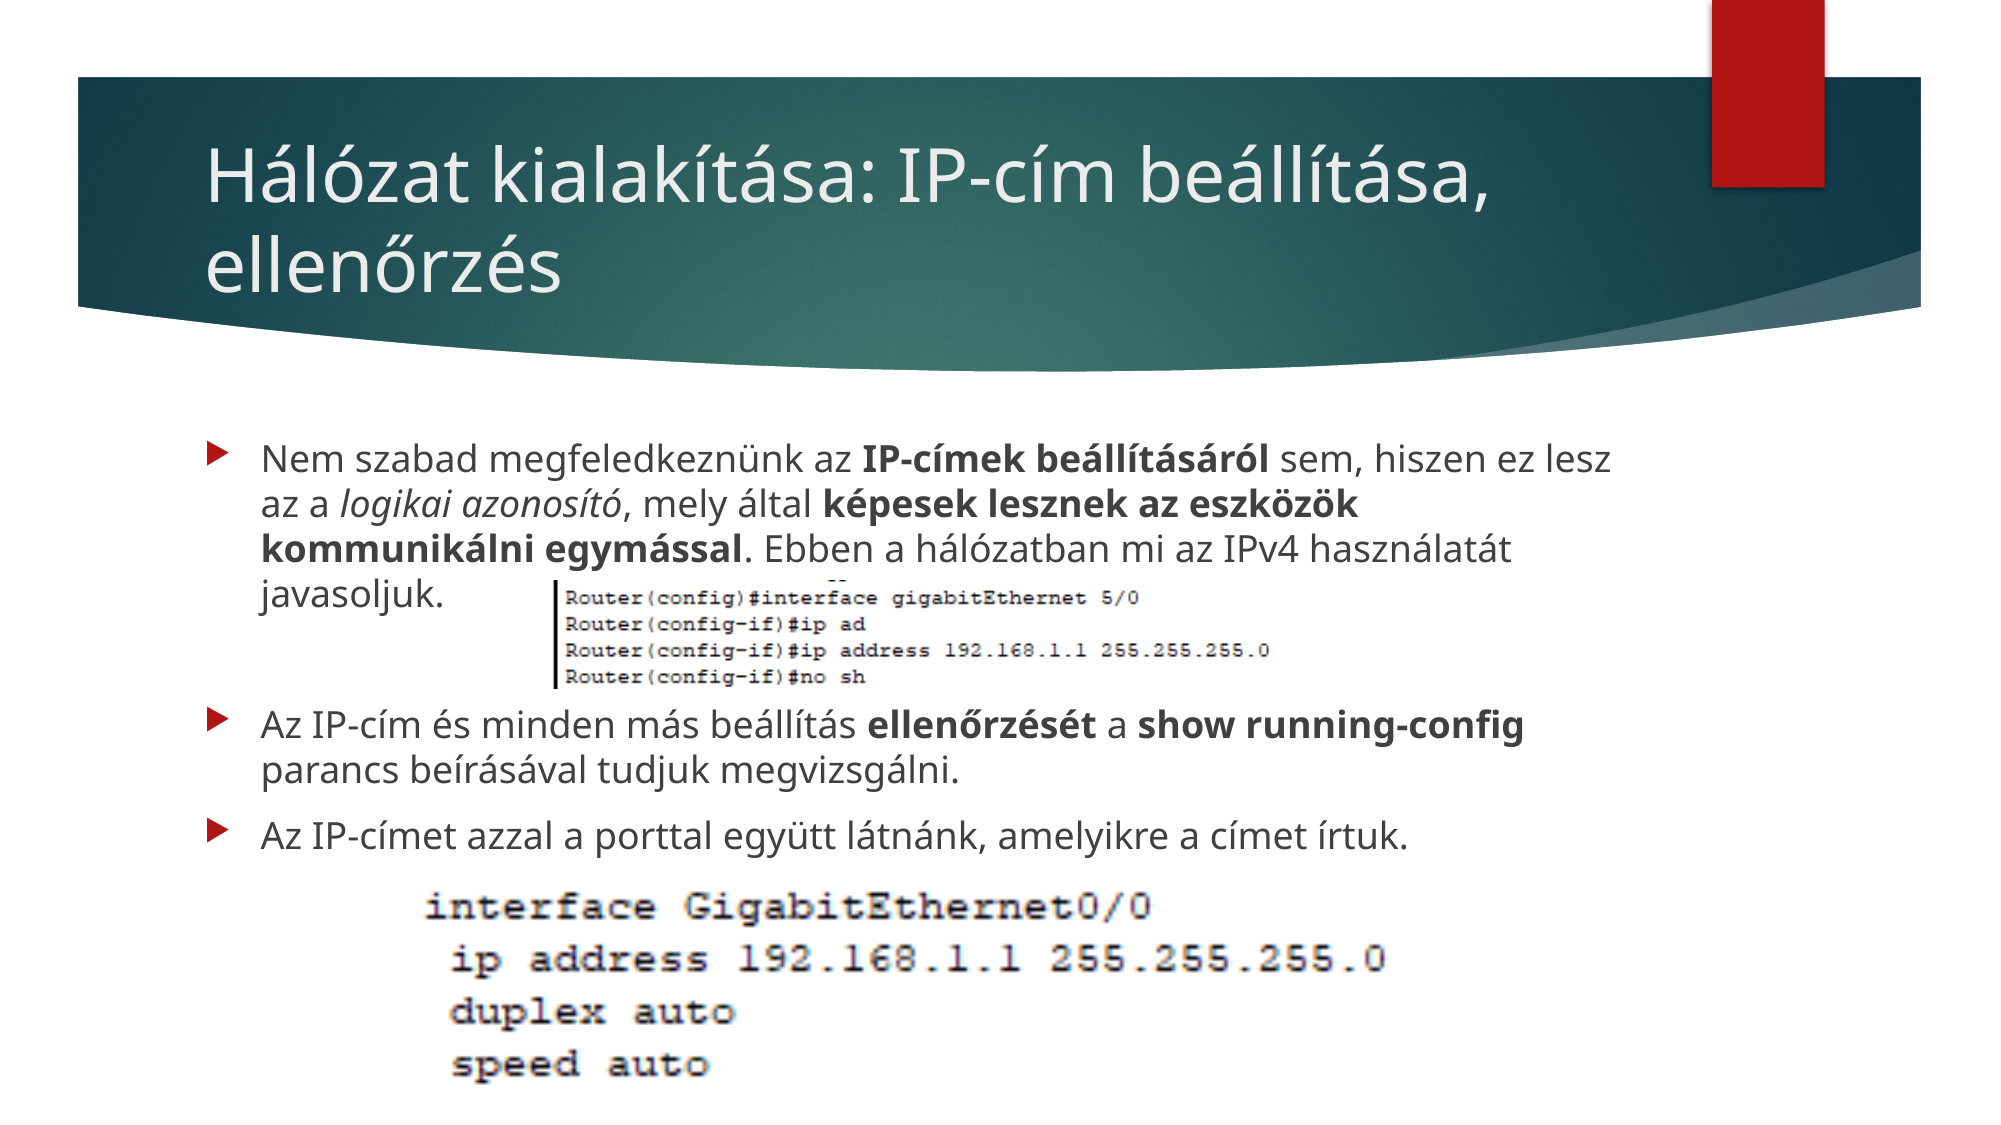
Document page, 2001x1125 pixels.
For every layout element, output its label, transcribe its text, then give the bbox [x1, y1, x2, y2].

title Hálózat kialakítása: IP-cím beállítása, ellenőrzés [189, 159, 1638, 276]
picture [421, 879, 1404, 1096]
list Nem szabad megfeledkeznünk az IP-címek beállításáról sem, hiszen ez lesz az a logikai azonosító, mely által képesek lesznek az eszközök kommunikálni egymással. Ebben a hálózatban mi az IPv4 használatát javasoljuk. Az IP-cím és minden más beállítás ellenőrzését a show running-config parancs beírásával tudjuk megvizsgálni. Az IP-címet azzal a porttal együtt látnánk, amelyikre a címet írtuk. [189, 427, 1638, 988]
picture [542, 580, 1282, 690]
